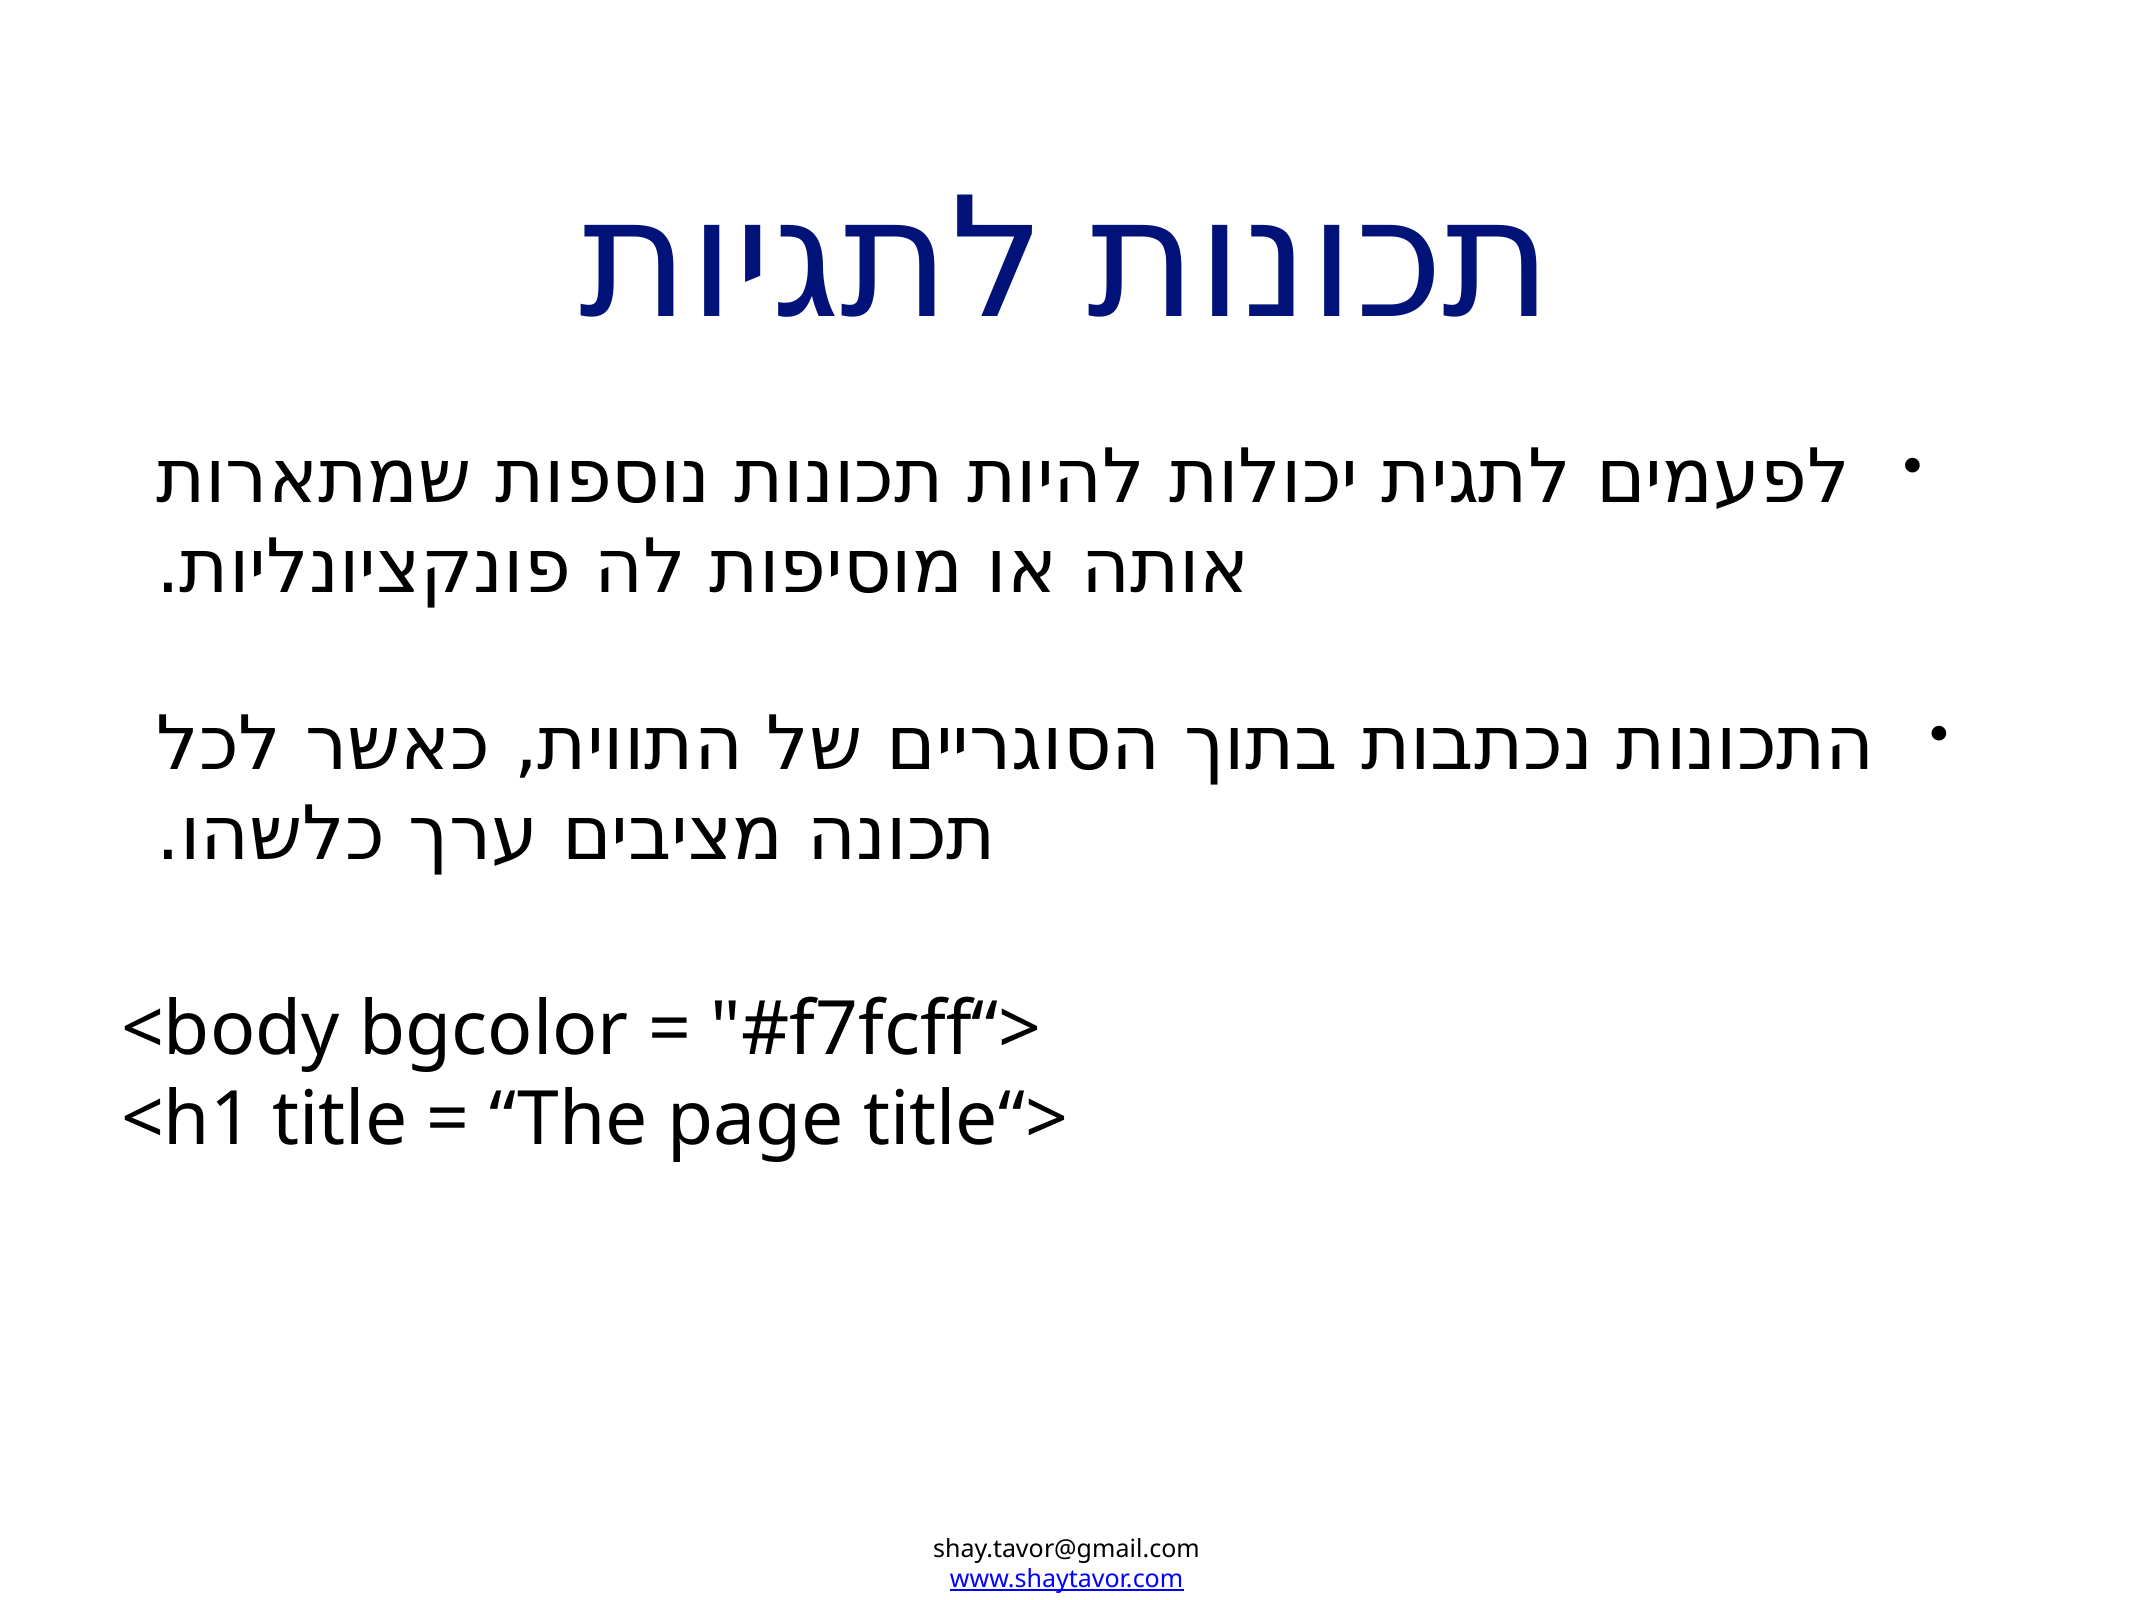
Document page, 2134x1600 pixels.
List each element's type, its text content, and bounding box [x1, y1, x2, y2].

text_box <body bgcolor = "#f7fcff“> <h1 title = “The page title“> [112, 971, 1413, 1168]
title תכונות לתגיות [155, 72, 1978, 426]
list לפעמים לתגית יכולות להיות תכונות נוספות שמתארות אותה או מוסיפות לה פונקציונליות. התכונות נכתבות בתוך הסוגריים של התווית, כאשר לכל תכונה מציבים ערך כלשהו. [155, 426, 1978, 932]
